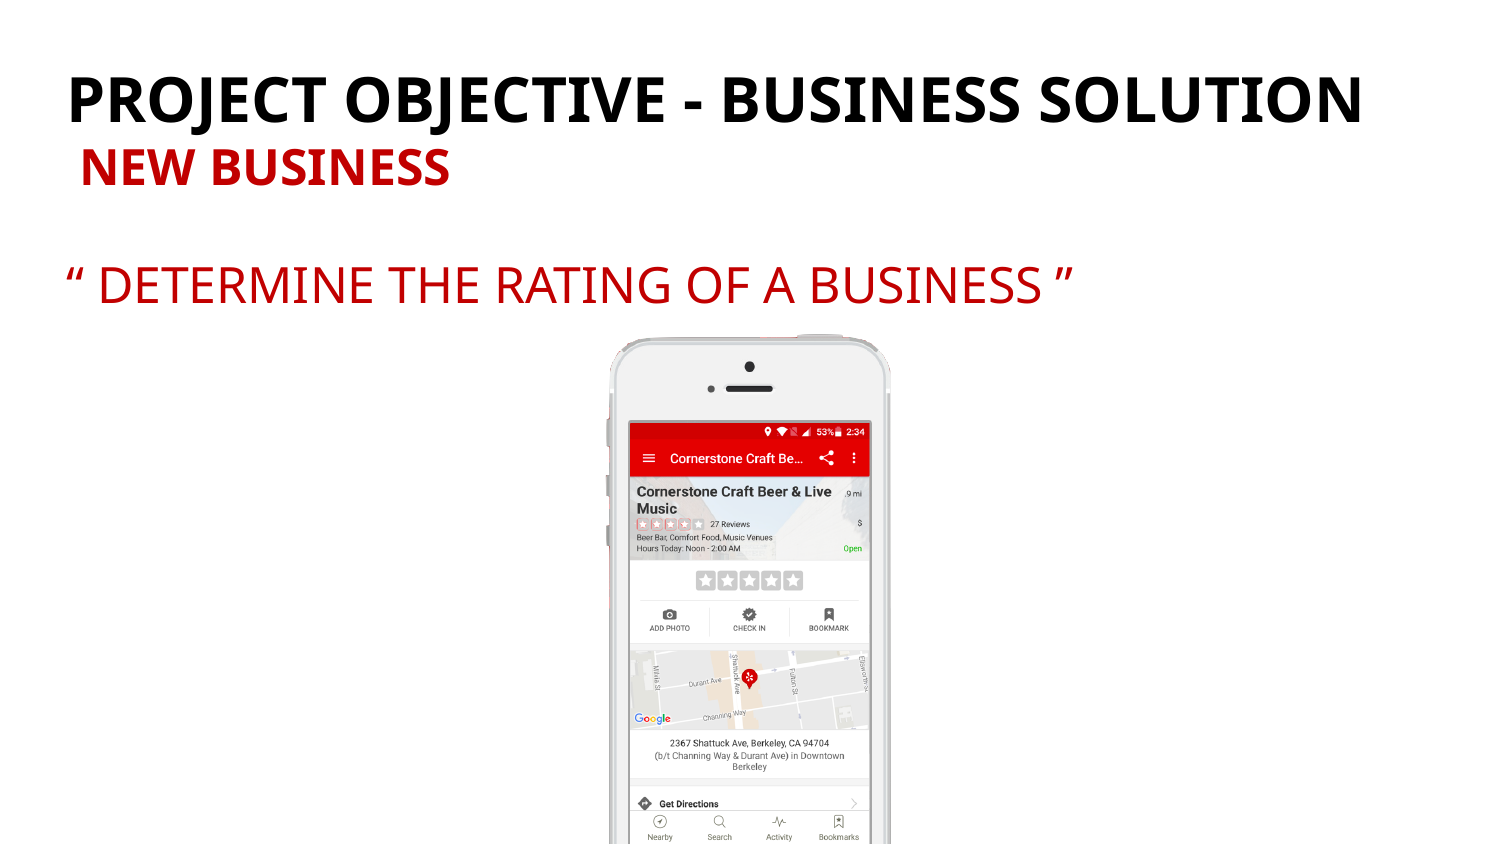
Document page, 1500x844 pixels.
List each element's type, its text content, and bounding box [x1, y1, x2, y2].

title PROJECT OBJECTIVE - BUSINESS SOLUTION NEW BUSINESS [51, 45, 1449, 214]
list “ DETERMINE THE RATING OF A BUSINESS ” [924, 229, 1449, 791]
list “ DETERMINE THE RATING OF A BUSINESS ” [51, 229, 575, 791]
picture [576, 229, 924, 844]
